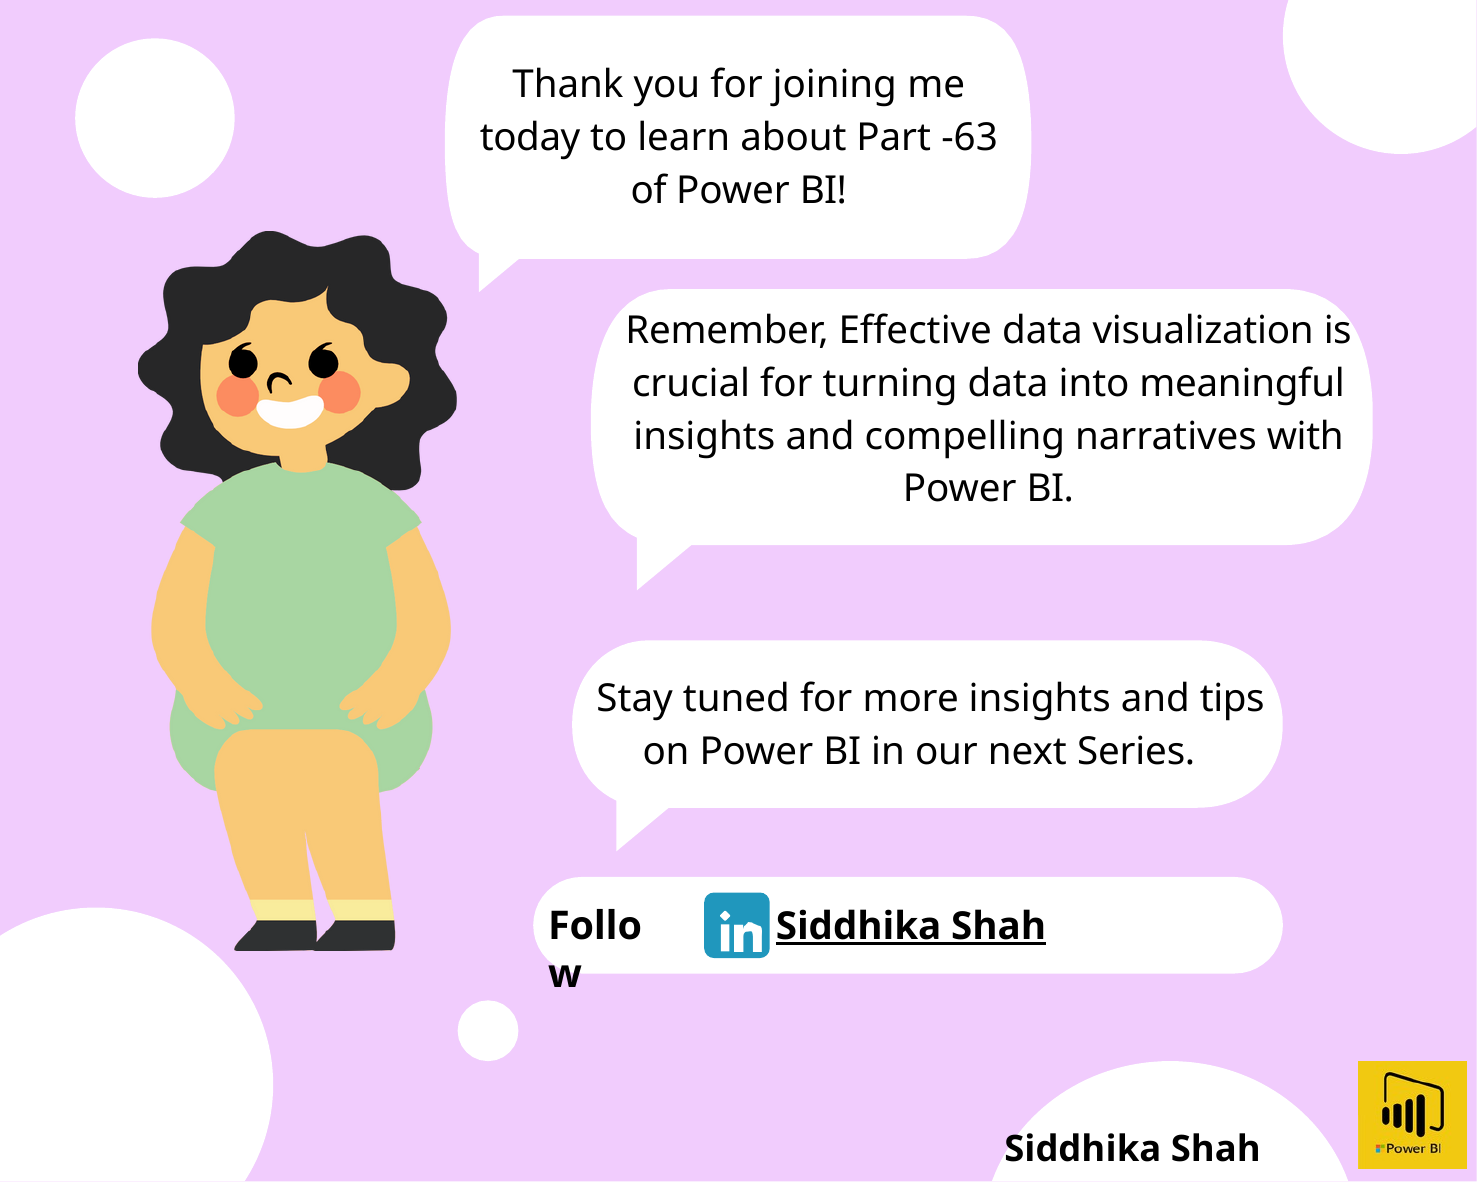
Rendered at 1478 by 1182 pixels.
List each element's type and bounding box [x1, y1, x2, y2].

text_box [703, 892, 770, 959]
text_box [0, 0, 1477, 1182]
